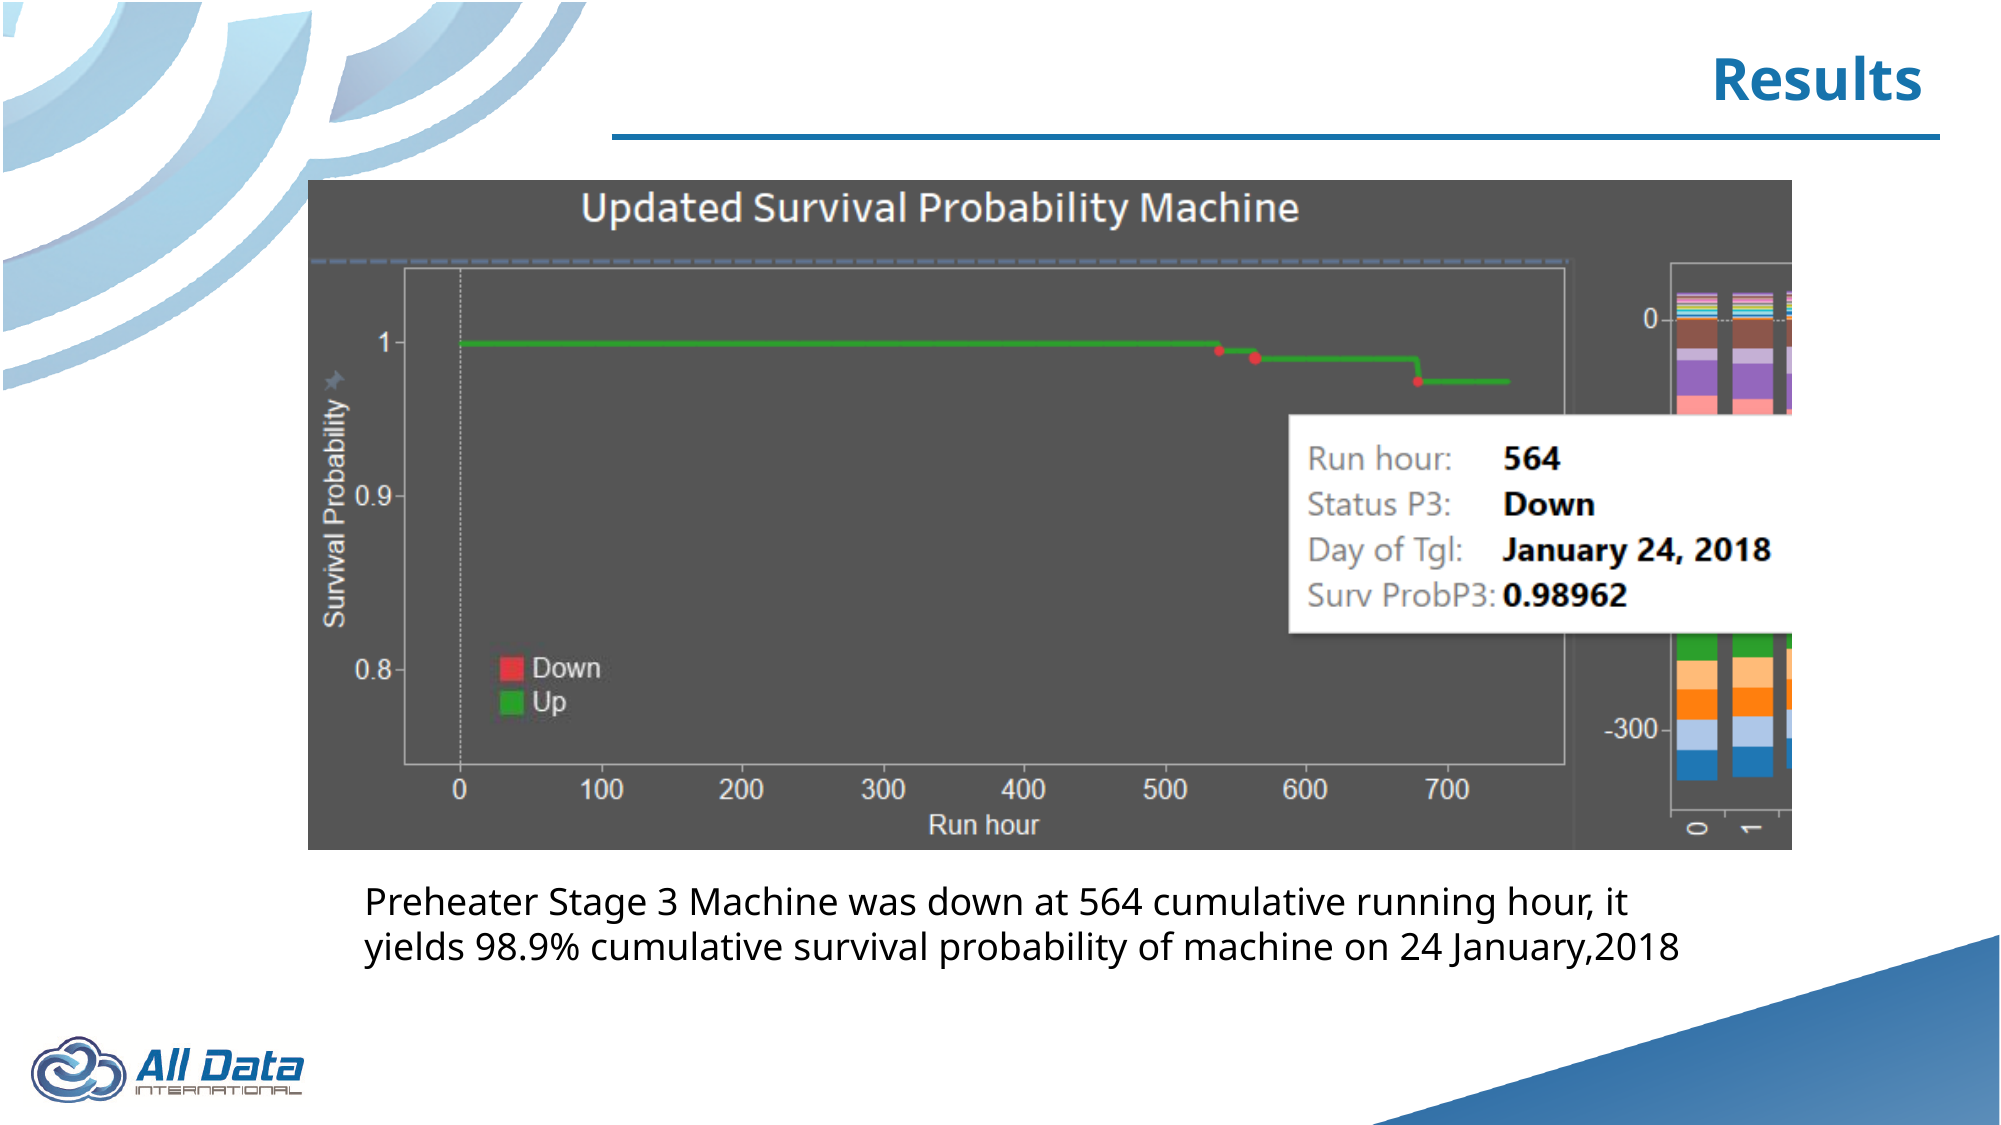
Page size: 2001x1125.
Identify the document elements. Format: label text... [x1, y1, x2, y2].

picture [1369, 933, 2000, 1125]
picture [23, 1029, 310, 1107]
text_box Preheater Stage 3 Machine was down at 564 cumulative running hour, it yields 98.9% cumulative survival probability of machine on 24 January,2018 [349, 870, 1751, 976]
picture [0, 0, 1792, 851]
text_box Results [738, 34, 1954, 120]
